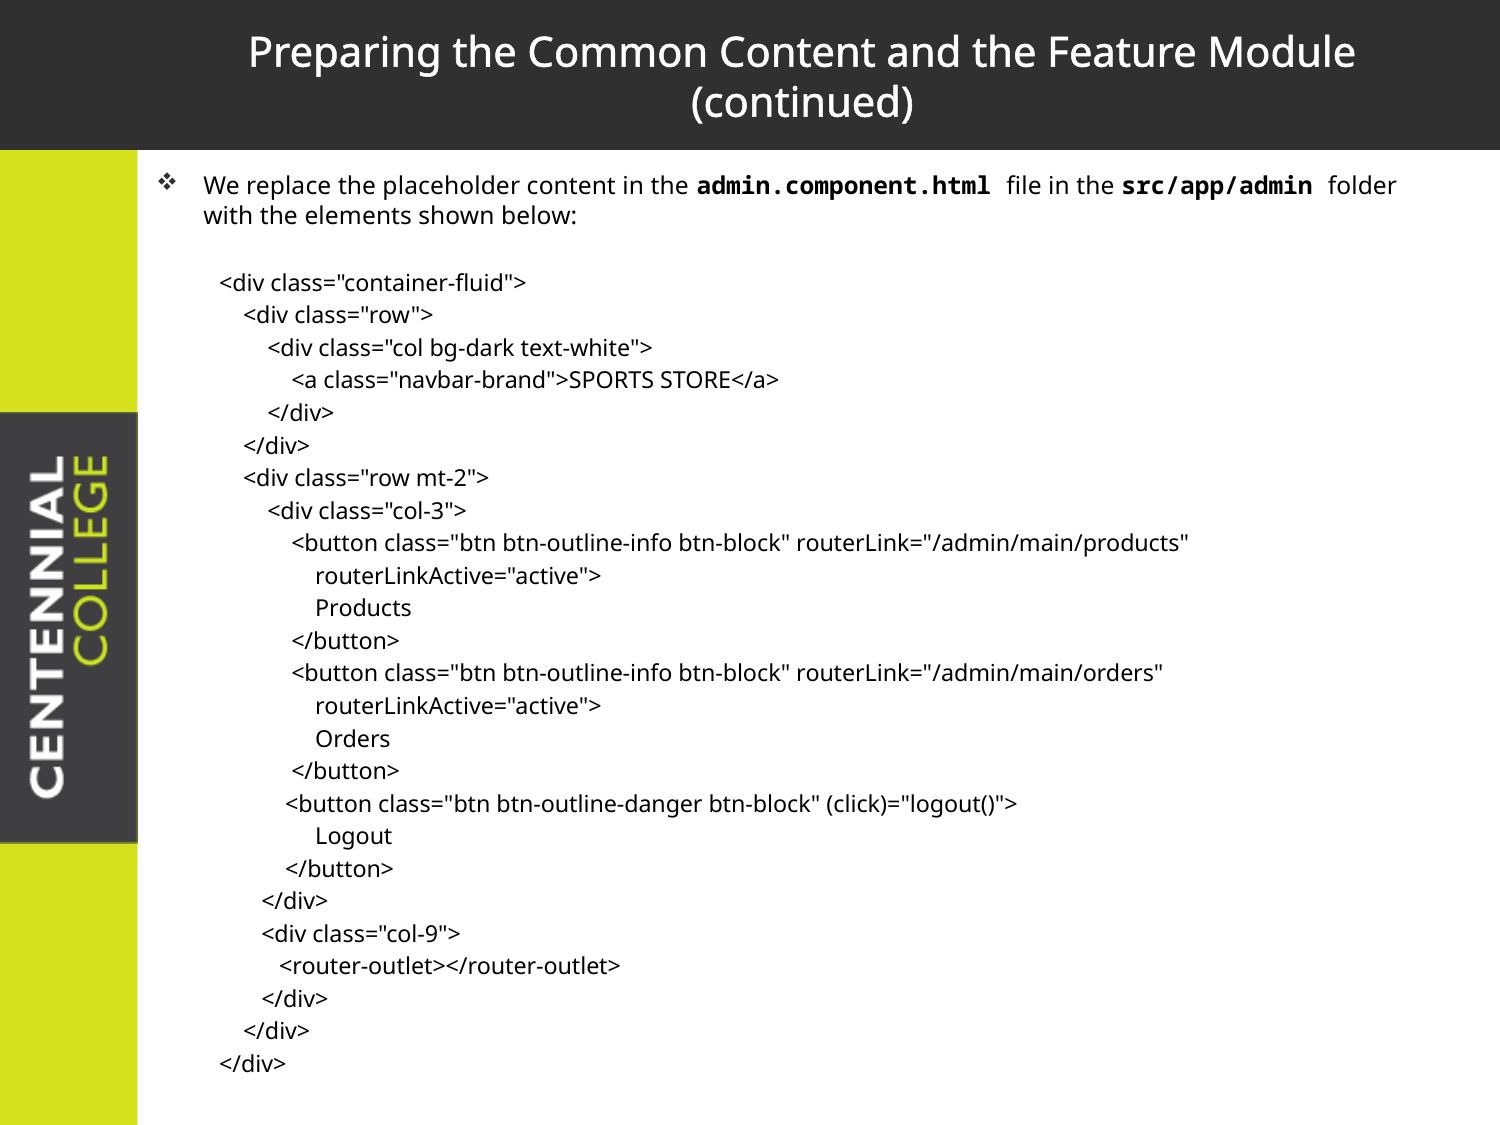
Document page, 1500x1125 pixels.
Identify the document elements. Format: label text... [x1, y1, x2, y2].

title Preparing the Common Content and the Feature Module (continued) [137, 0, 1467, 150]
picture [0, 412, 138, 844]
list We replace the placeholder content in the admin.component.html file in the src/app/admin folder with the elements shown below: <div class="container-fluid"> <div class="row"> <div class="col bg-dark text-white"> <a class="navbar-brand">SPORTS STORE</a> </div> </div> <div class="row mt-2"> <div class="col-3"> <button class="btn btn-outline-info btn-block" routerLink="/admin/main/products" routerLinkActive="active"> Products </button> <button class="btn btn-outline-info btn-block" routerLink="/admin/main/orders" routerLinkActive="active"> Orders </button> <button class="btn btn-outline-danger btn-block" (click)="logout()"> Logout </button> </div> <div class="col-9"> <router-outlet></router-outlet> </div> </div> </div> [141, 162, 1467, 1088]
